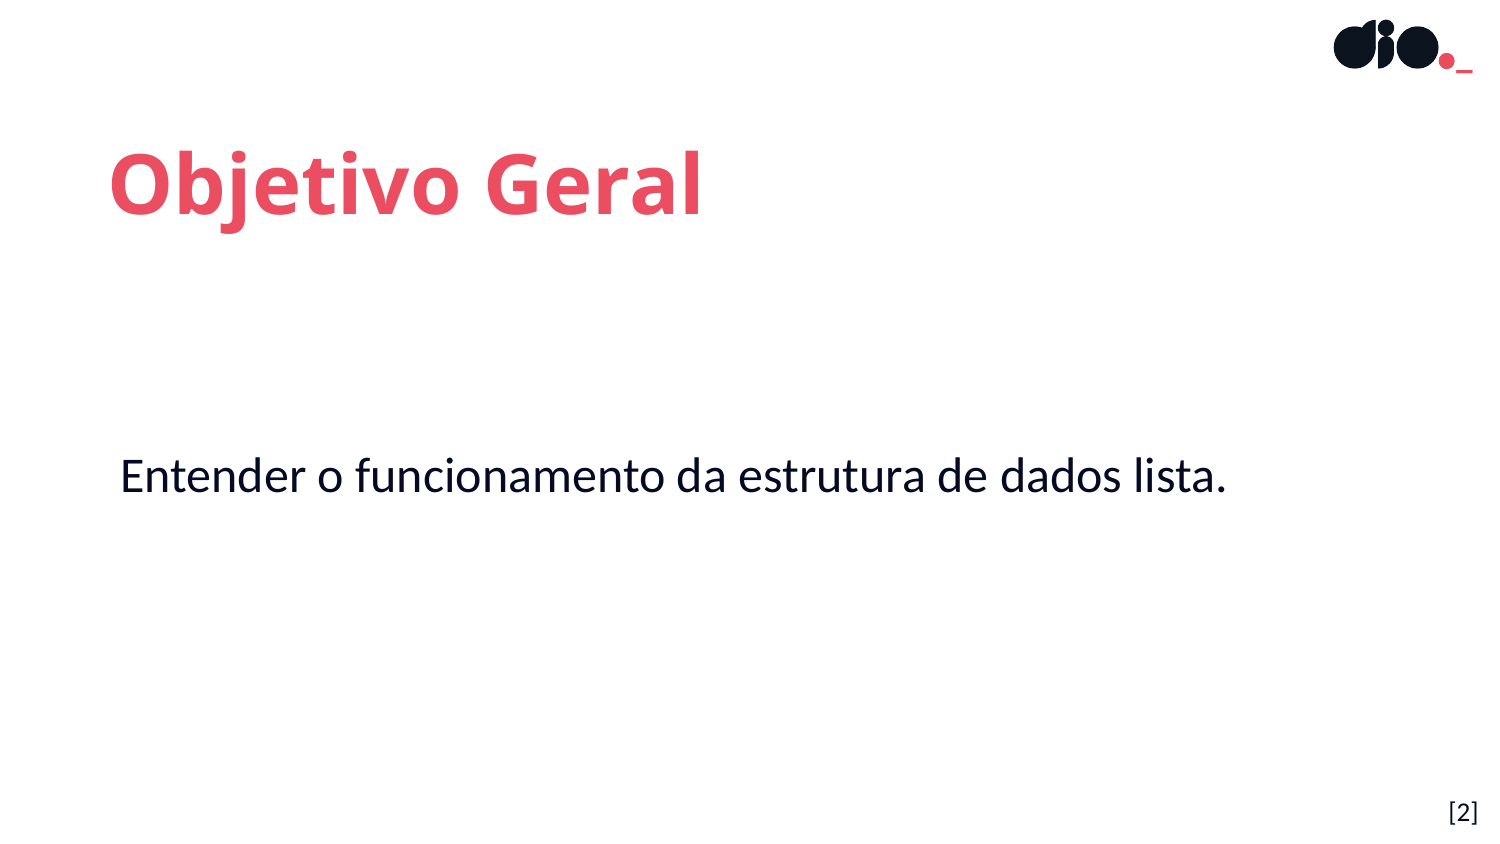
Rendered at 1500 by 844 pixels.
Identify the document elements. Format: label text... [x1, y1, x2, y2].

text_box Entender o funcionamento da estrutura de dados lista. [92, 304, 1408, 641]
picture [1333, 19, 1473, 74]
slide_number [‹#›] [1403, 779, 1494, 844]
text_box Objetivo Geral [92, 104, 1408, 243]
